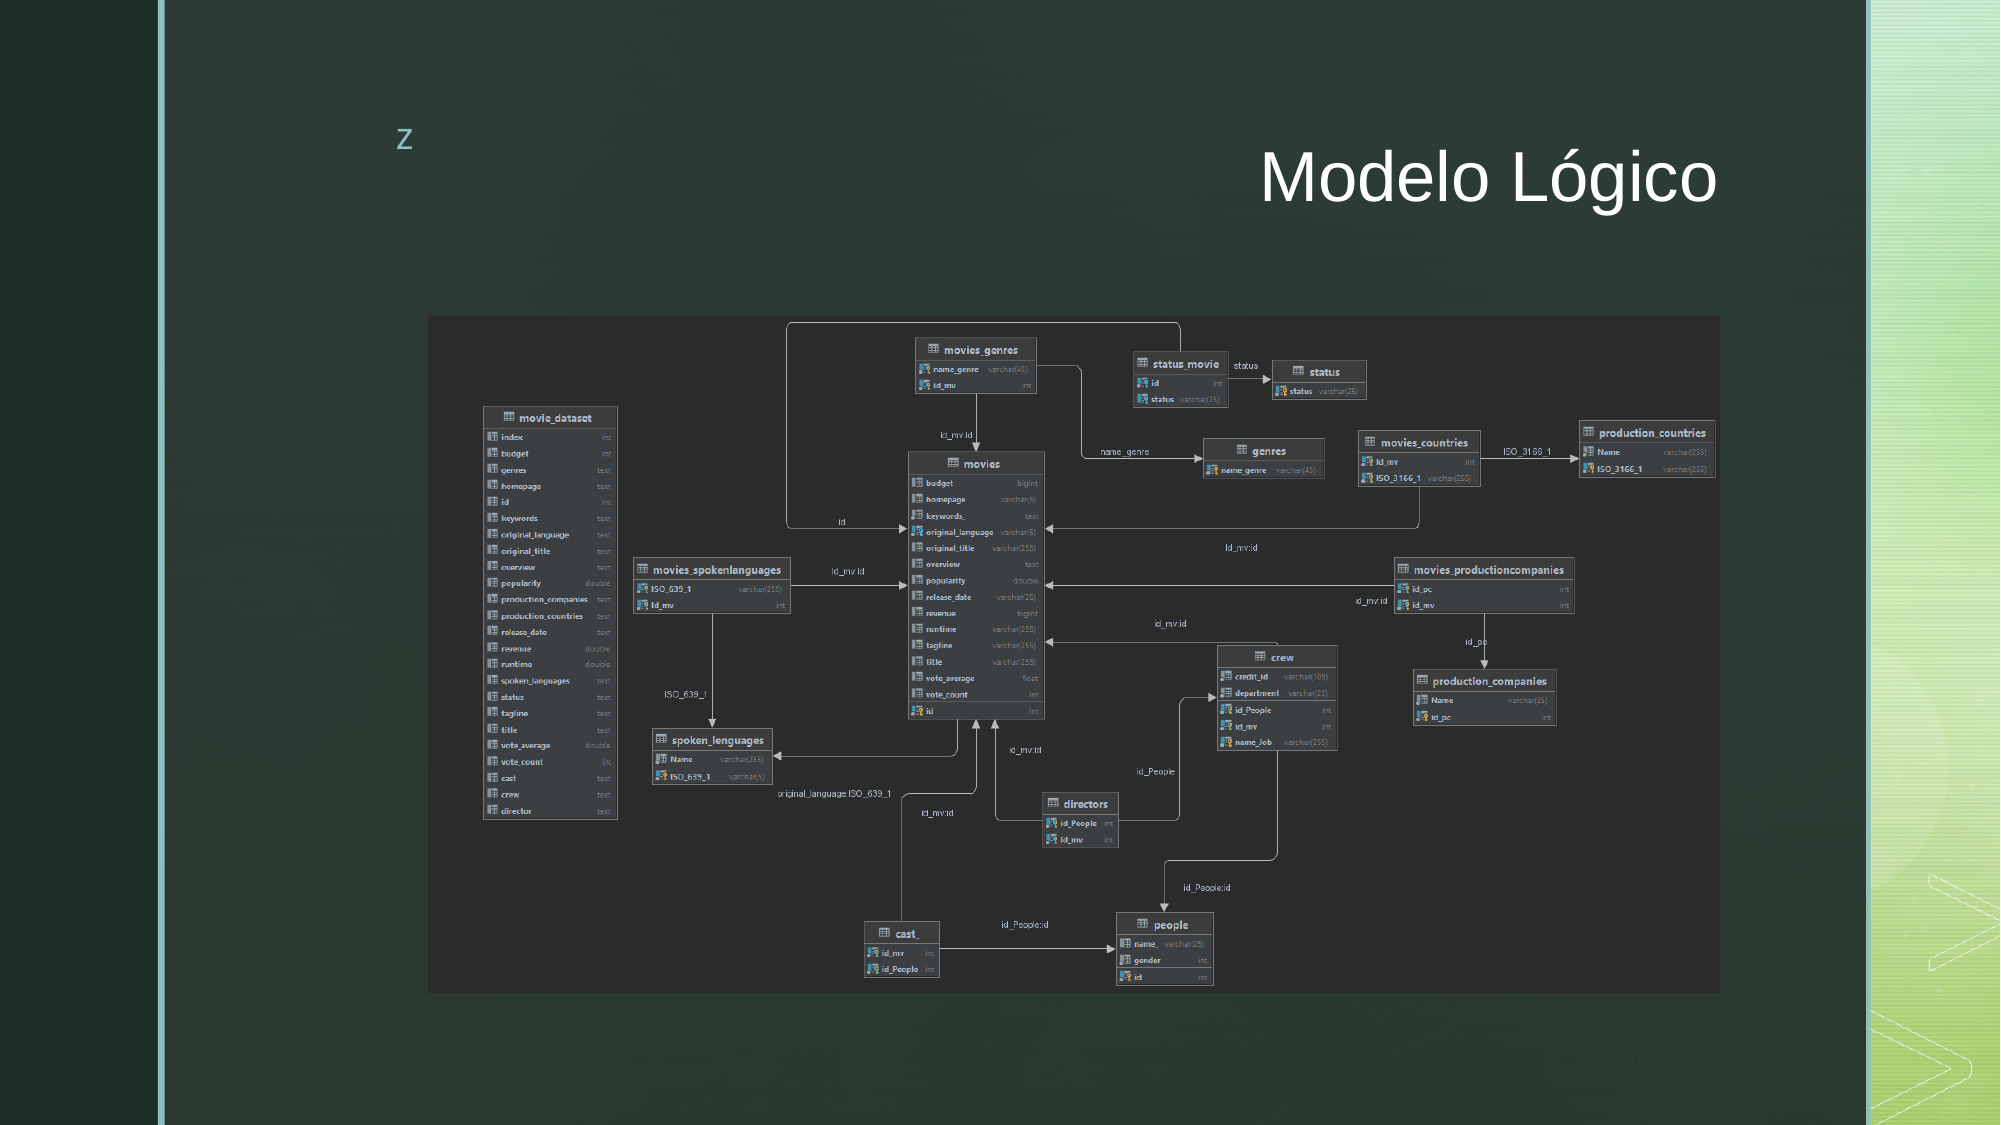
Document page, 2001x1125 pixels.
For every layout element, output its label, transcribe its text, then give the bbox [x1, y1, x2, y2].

title Modelo Lógico [428, 132, 1734, 310]
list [428, 314, 1720, 993]
picture [1871, 0, 2001, 1125]
